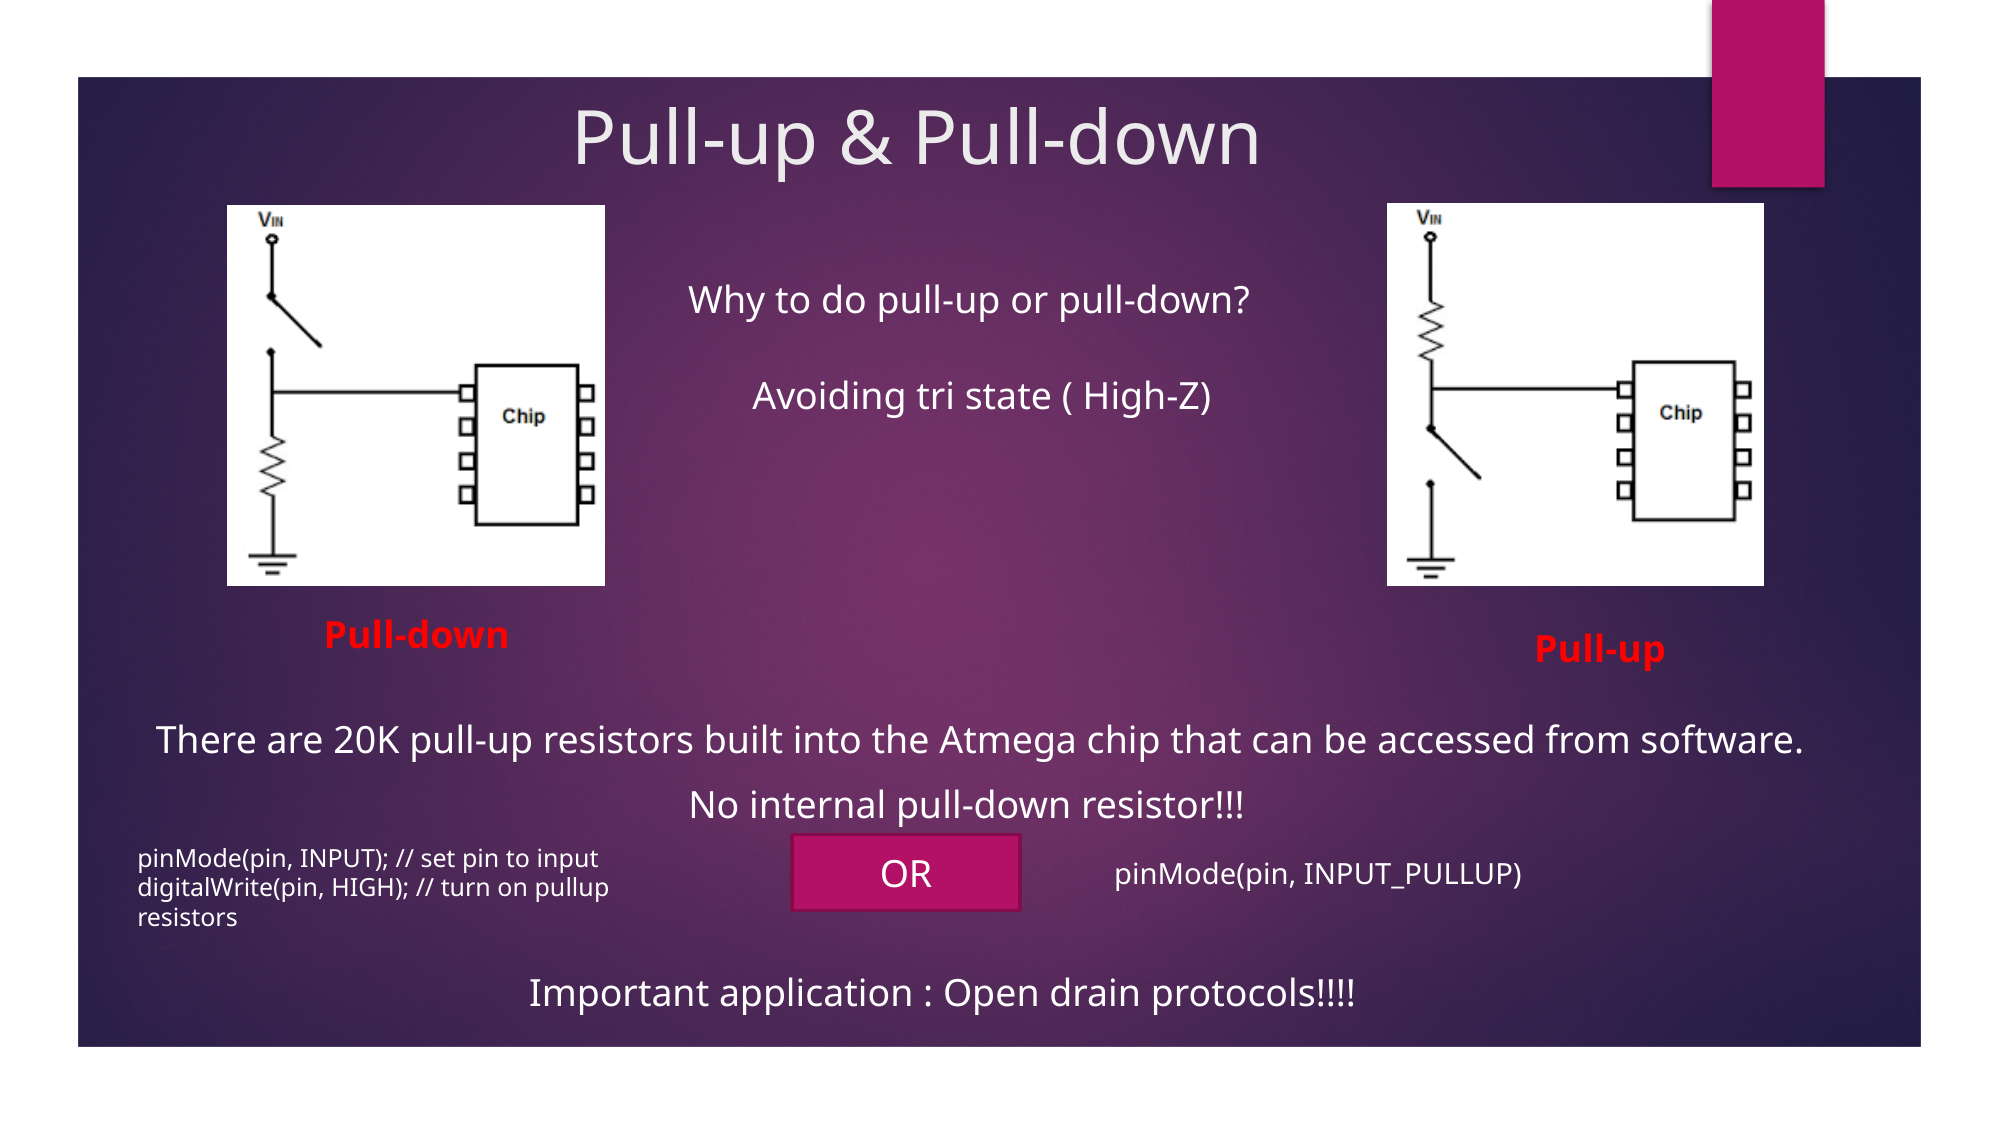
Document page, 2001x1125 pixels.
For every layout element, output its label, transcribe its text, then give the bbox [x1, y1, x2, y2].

text_box Important application : Open drain protocols!!!! [514, 961, 1452, 1021]
text_box pinMode(pin, INPUT); // set pin to input digitalWrite(pin, HIGH); // turn on pullup resistors [122, 834, 713, 940]
title Pull-up & Pull-down [556, 94, 1616, 188]
text_box Why to do pull-up or pull-down? [673, 268, 1340, 329]
text_box No internal pull-down resistor!!! [673, 773, 1596, 834]
text_box pinMode(pin, INPUT_PULLUP) [1099, 848, 1775, 898]
picture [1386, 203, 1764, 586]
text_box Pull-down [308, 603, 584, 664]
text_box Avoiding tri state ( High-Z) [737, 364, 1254, 425]
text_box Pull-up [1519, 617, 1775, 678]
picture [227, 205, 605, 586]
text_box OR [790, 833, 1022, 912]
text_box There are 20K pull-up resistors built into the Atmega chip that can be accessed from software. [141, 708, 1899, 768]
